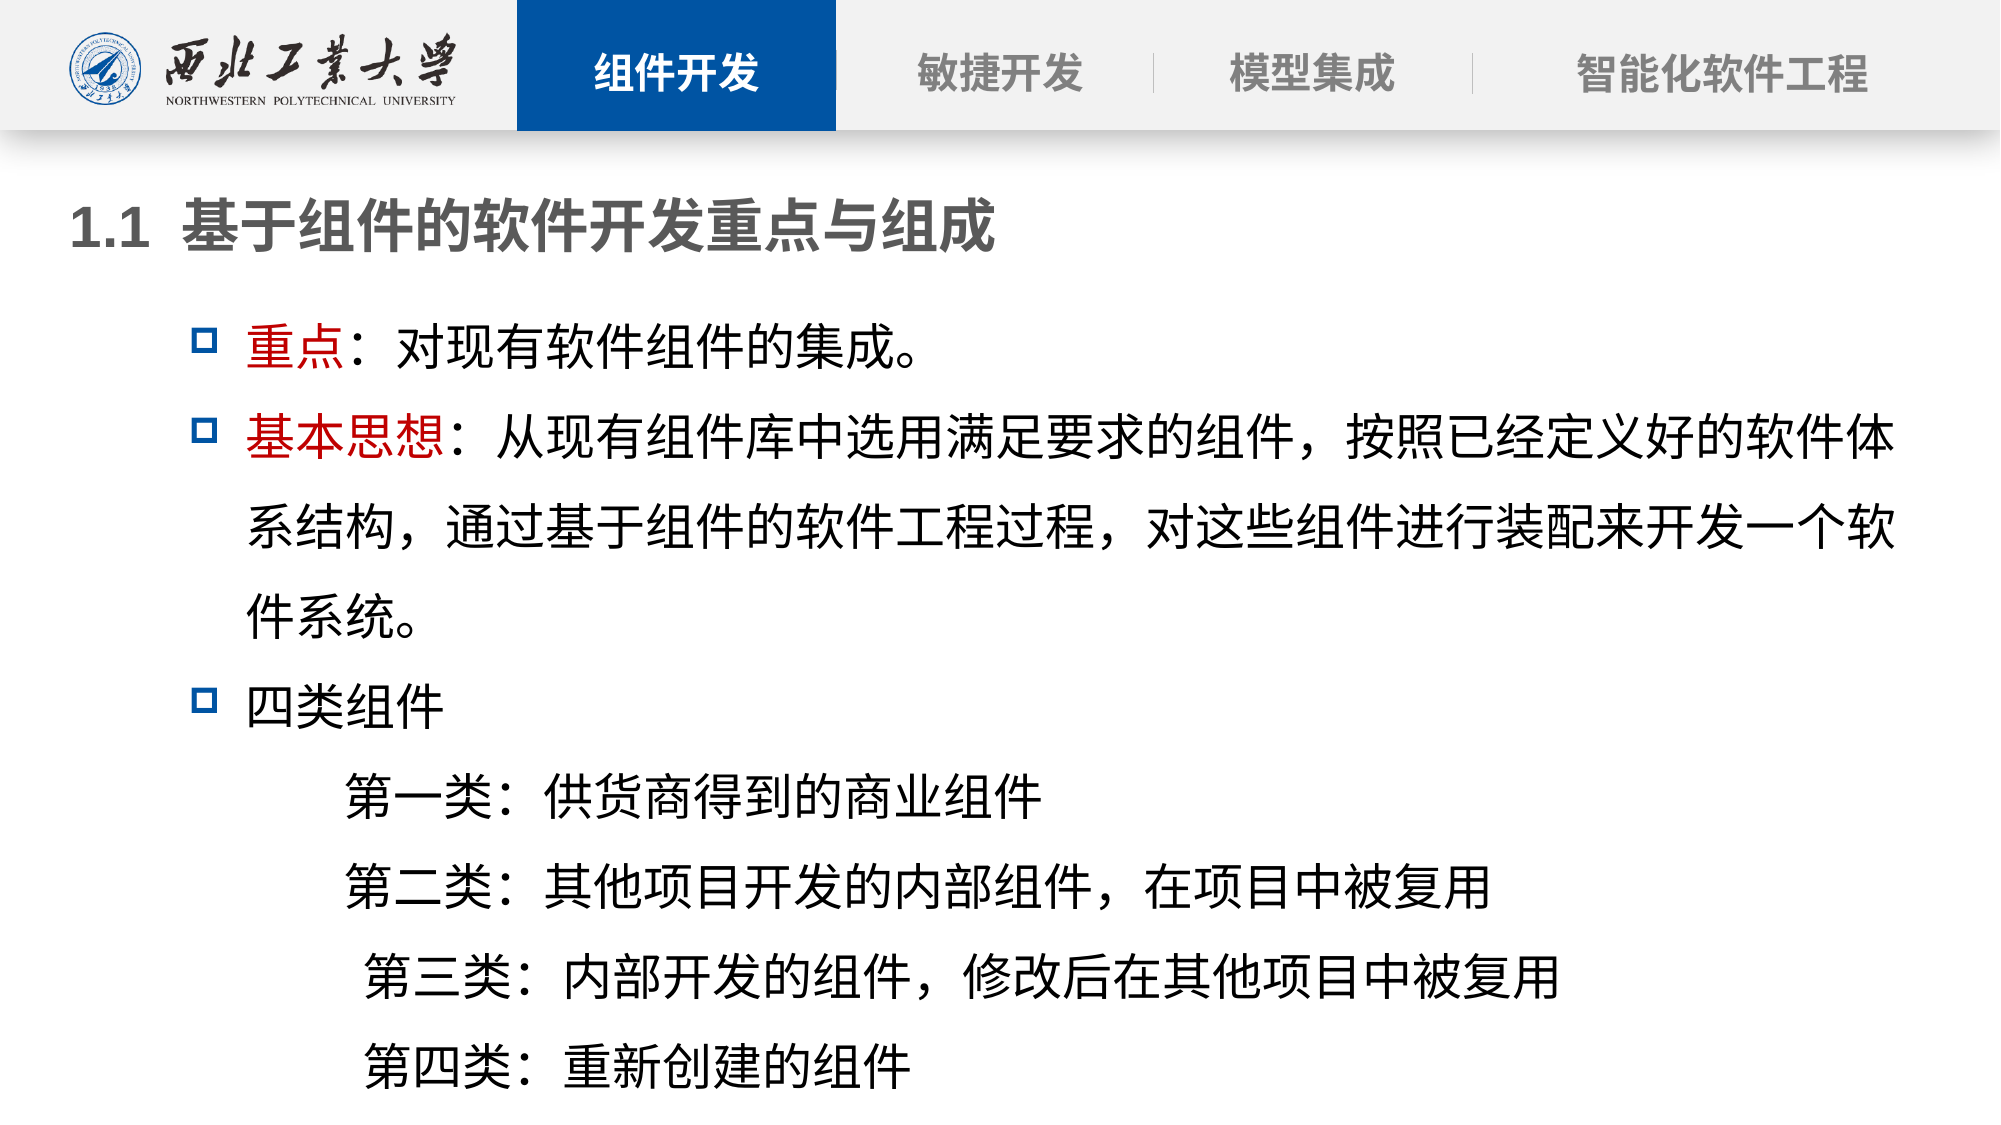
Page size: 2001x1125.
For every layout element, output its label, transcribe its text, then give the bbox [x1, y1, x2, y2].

text_box 模型集成 [1190, 38, 1435, 105]
text_box [517, 0, 836, 131]
text_box [0, 0, 517, 131]
text_box [836, 0, 2000, 131]
text_box 敏捷开发 [861, 38, 1141, 105]
picture [69, 32, 456, 105]
text_box 智能化软件工程 [1509, 39, 1937, 106]
text_box 1.1 基于组件的软件开发重点与组成 [69, 181, 1239, 268]
text_box 重点：对现有软件组件的集成。 基本思想：从现有组件库中选用满足要求的组件，按照已经定义好的软件体系结构，通过基于组件的软件工程过程，对这些组件进行装配来开发一个软件系统。 四类组件 第一类：供货商得到的商业组件 第二类：其他项目开发的内部组件，在项目中被复用 第三类：内部开发的组件，修改后在其他项目中被复用 第四类：重新创建的组件 [174, 278, 1937, 1092]
text_box 组件开发 [566, 38, 787, 105]
